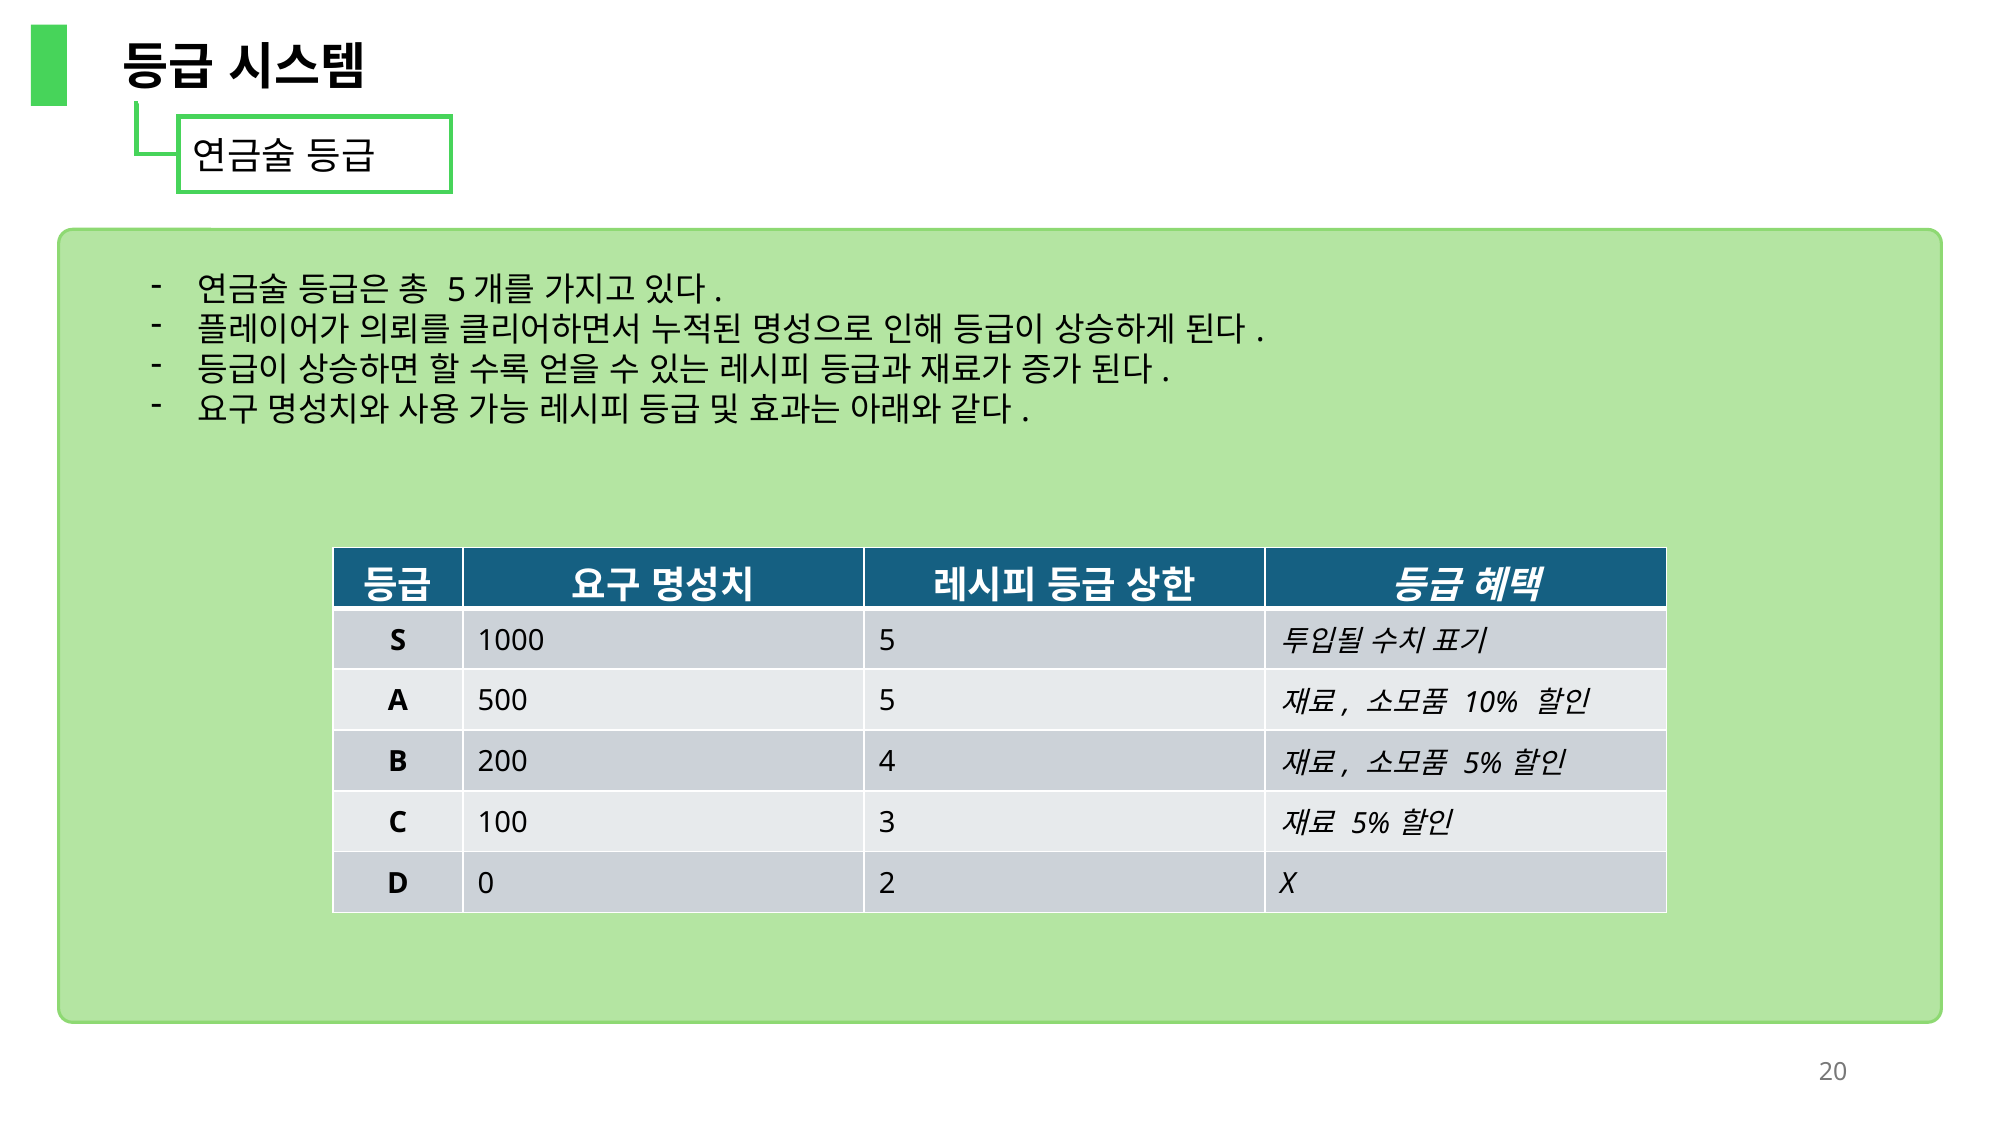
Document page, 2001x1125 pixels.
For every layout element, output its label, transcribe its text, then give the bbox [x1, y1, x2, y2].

table_cell B [334, 731, 462, 790]
table_cell 5 [865, 611, 1264, 668]
table_cell 재료, 소모품 5%할인 [1266, 731, 1666, 790]
table_cell X [1266, 852, 1666, 912]
table_cell 200 [464, 731, 863, 790]
text_box 연금술 등급 [177, 115, 453, 193]
table_cell 5 [865, 670, 1264, 729]
table_cell 500 [464, 670, 863, 729]
table_header 등급 혜택 [1266, 548, 1666, 606]
table_cell 100 [464, 792, 863, 851]
table_cell A [334, 670, 462, 729]
table_cell 0 [464, 852, 863, 912]
table_cell 4 [865, 731, 1264, 790]
table_cell 1000 [464, 611, 863, 668]
table_cell 2 [865, 852, 1264, 912]
table_cell 재료, 소모품 10% 할인 [1266, 670, 1666, 729]
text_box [30, 24, 396, 107]
table_cell 투입될 수치 표기 [1266, 611, 1666, 668]
slide_number 20 [1412, 1042, 1863, 1103]
table_header 등급 [334, 548, 462, 606]
table_cell S [334, 611, 462, 668]
table_cell 재료 5%할인 [1266, 792, 1666, 851]
table_cell D [334, 852, 462, 912]
table_cell C [334, 792, 462, 851]
table_header 요구 명성치 [464, 548, 863, 606]
table_cell 3 [865, 792, 1264, 851]
text_box 연금술 등급은 총 5개를 가지고 있다. 플레이어가 의뢰를 클리어하면서 누적된 명성으로 인해 등급이 상승하게 된다. 등급이 상승하면 할 수록 얻을 수 있는 레시피 등급과 재료가 증가 된다. 요구 명성치와 사용 가능 레시피 등급 및 효과는 아래와 같다. [136, 260, 1280, 436]
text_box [136, 102, 179, 155]
table_header 레시피 등급 상한 [865, 548, 1264, 606]
text_box [57, 227, 1943, 1024]
